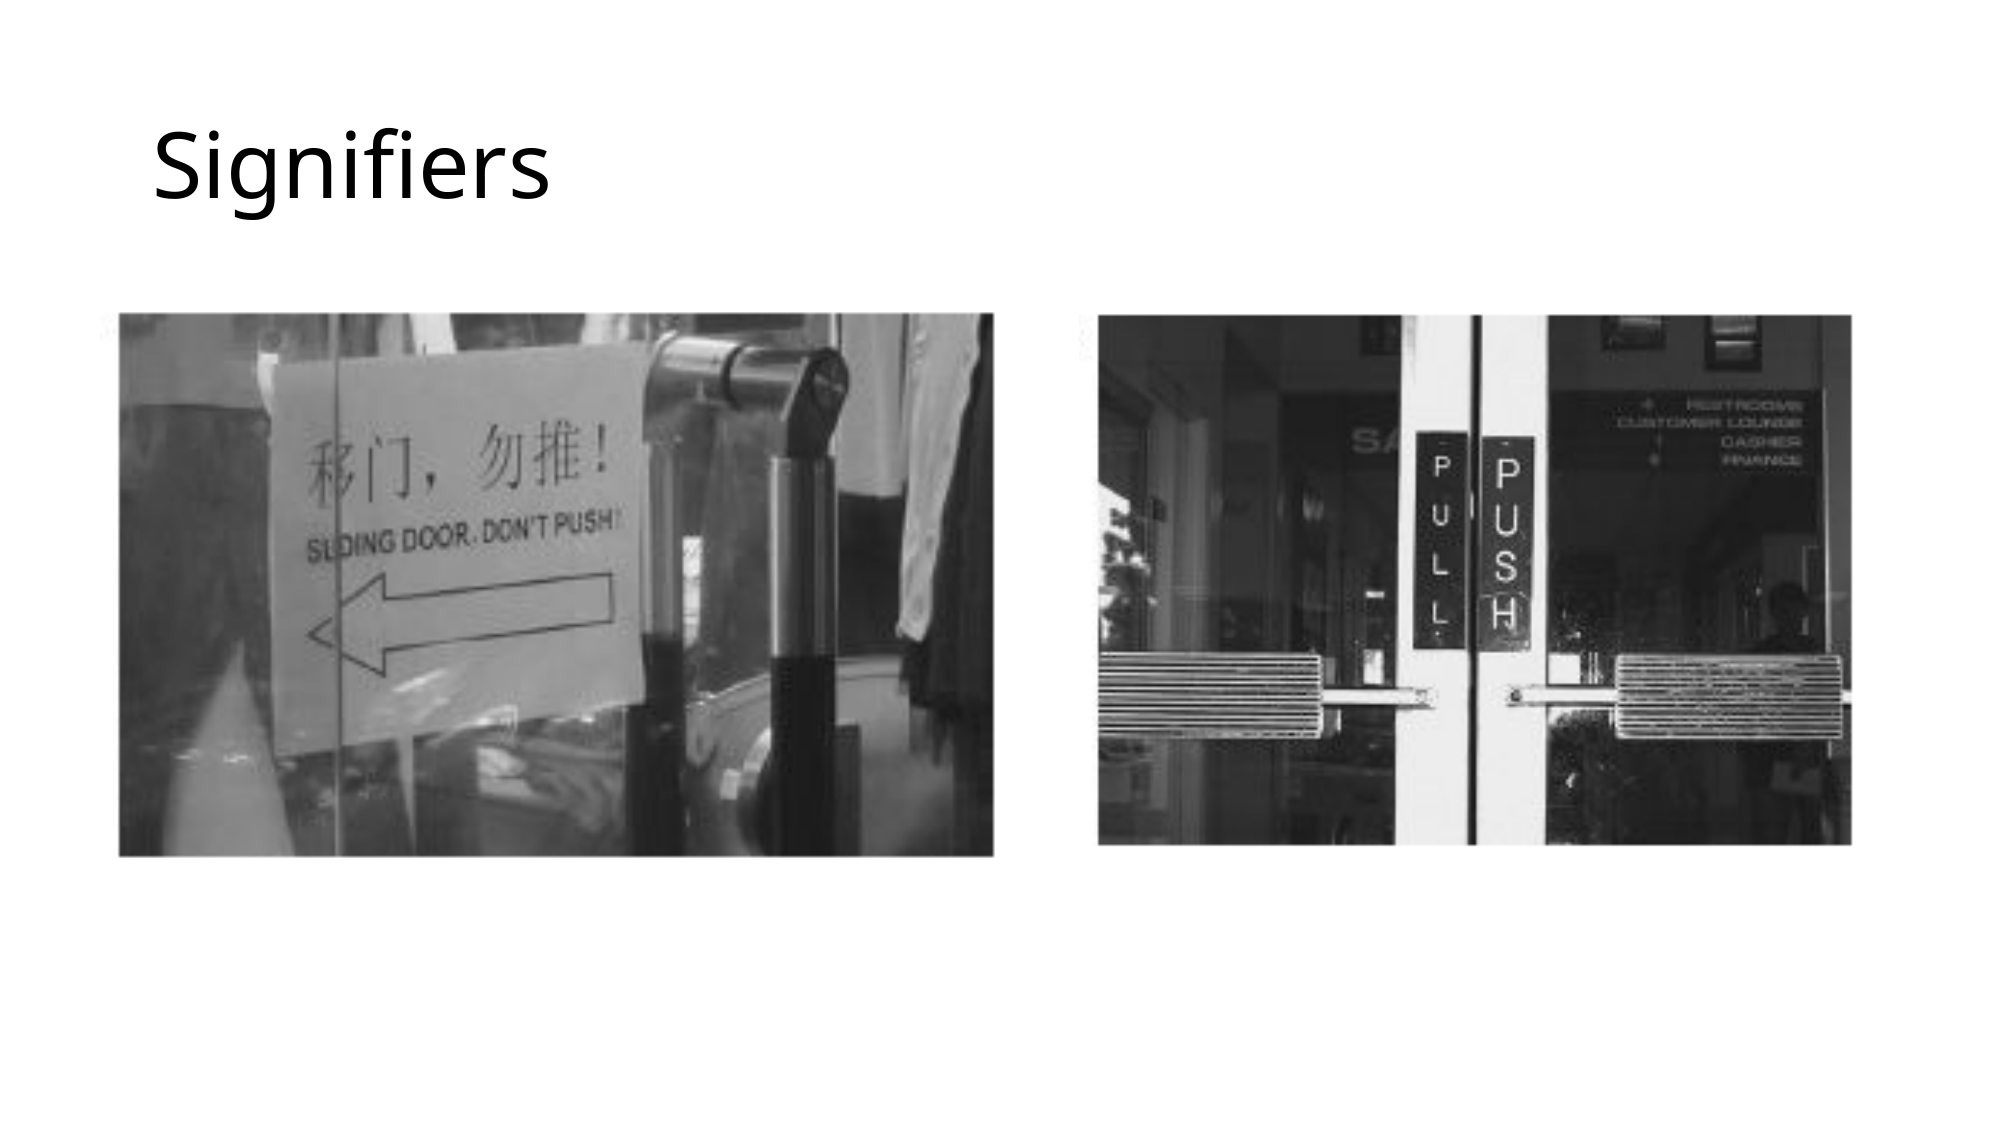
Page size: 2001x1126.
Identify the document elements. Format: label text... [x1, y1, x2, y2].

picture [100, 284, 1042, 885]
picture [1079, 293, 1890, 875]
title Signifiers [137, 59, 1863, 278]
